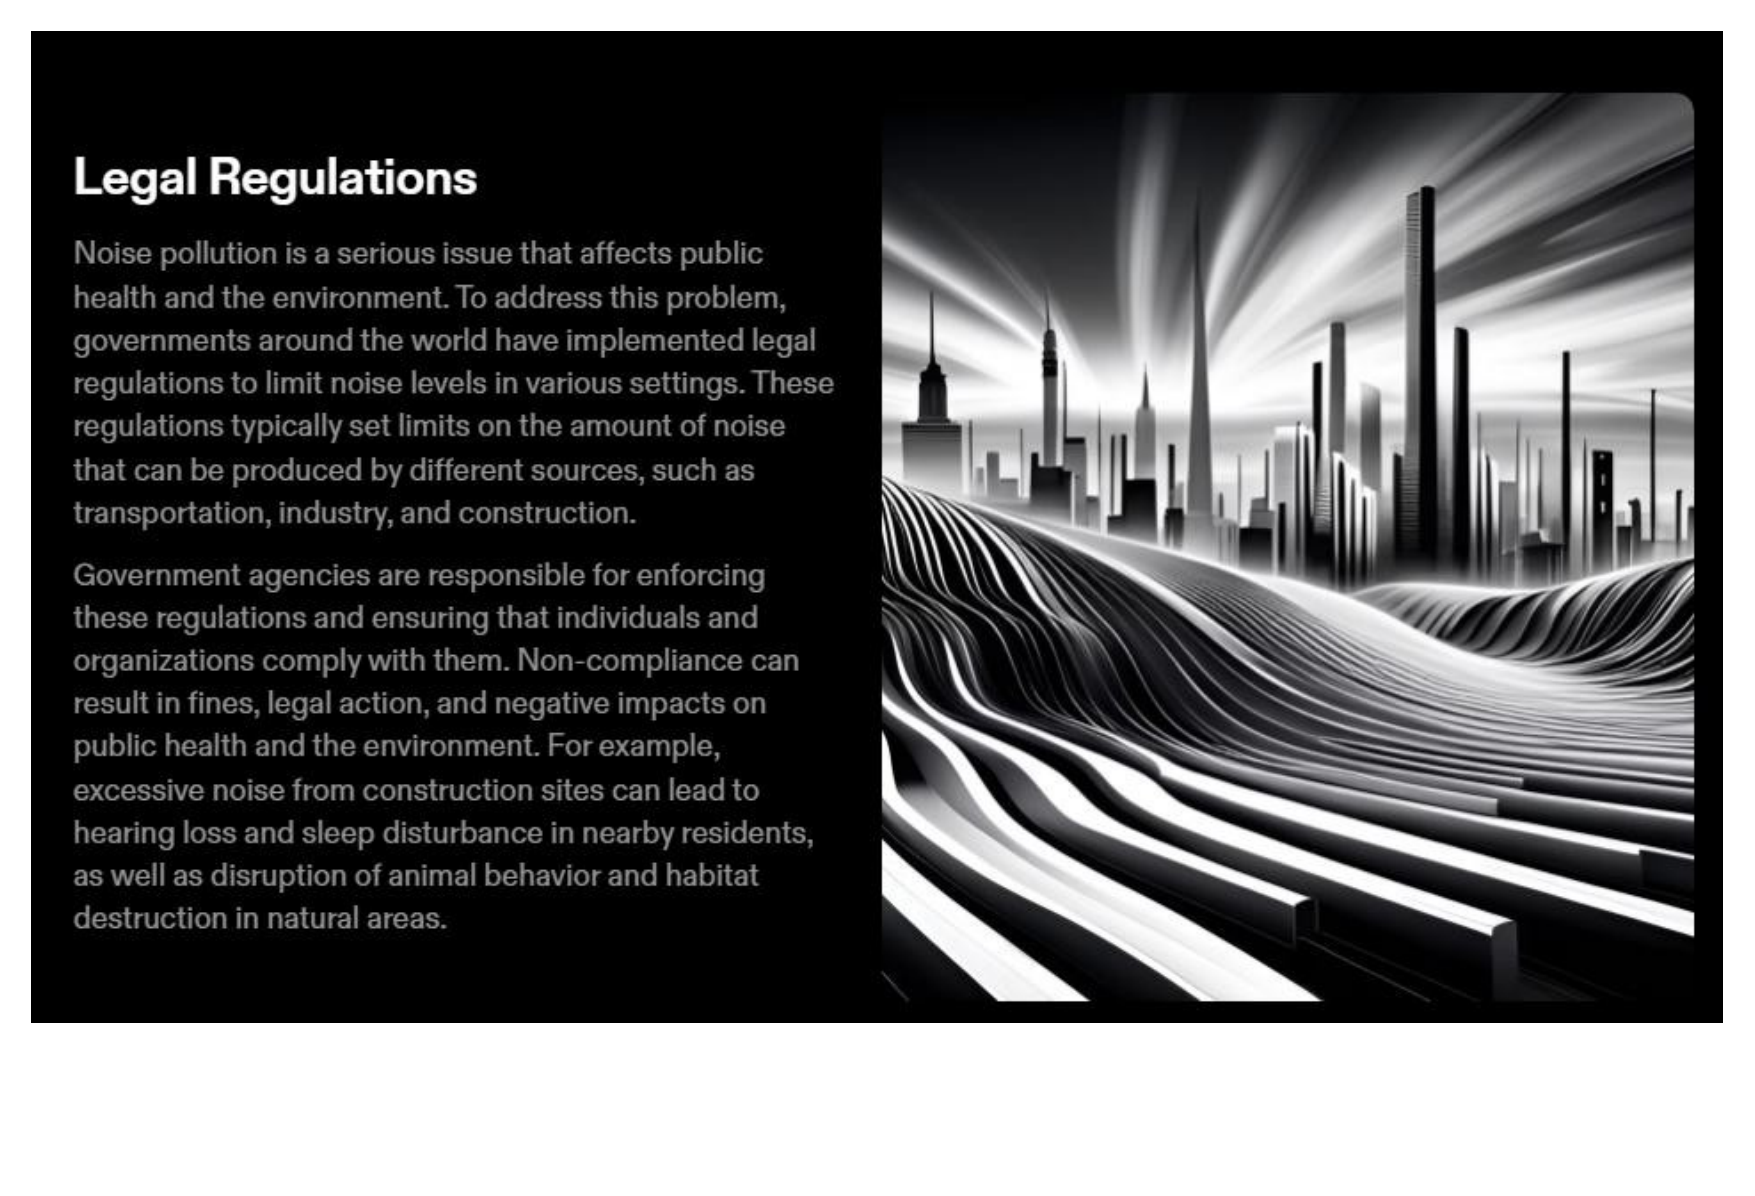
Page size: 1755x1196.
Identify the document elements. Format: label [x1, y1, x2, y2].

text_box [31, 31, 1723, 1023]
